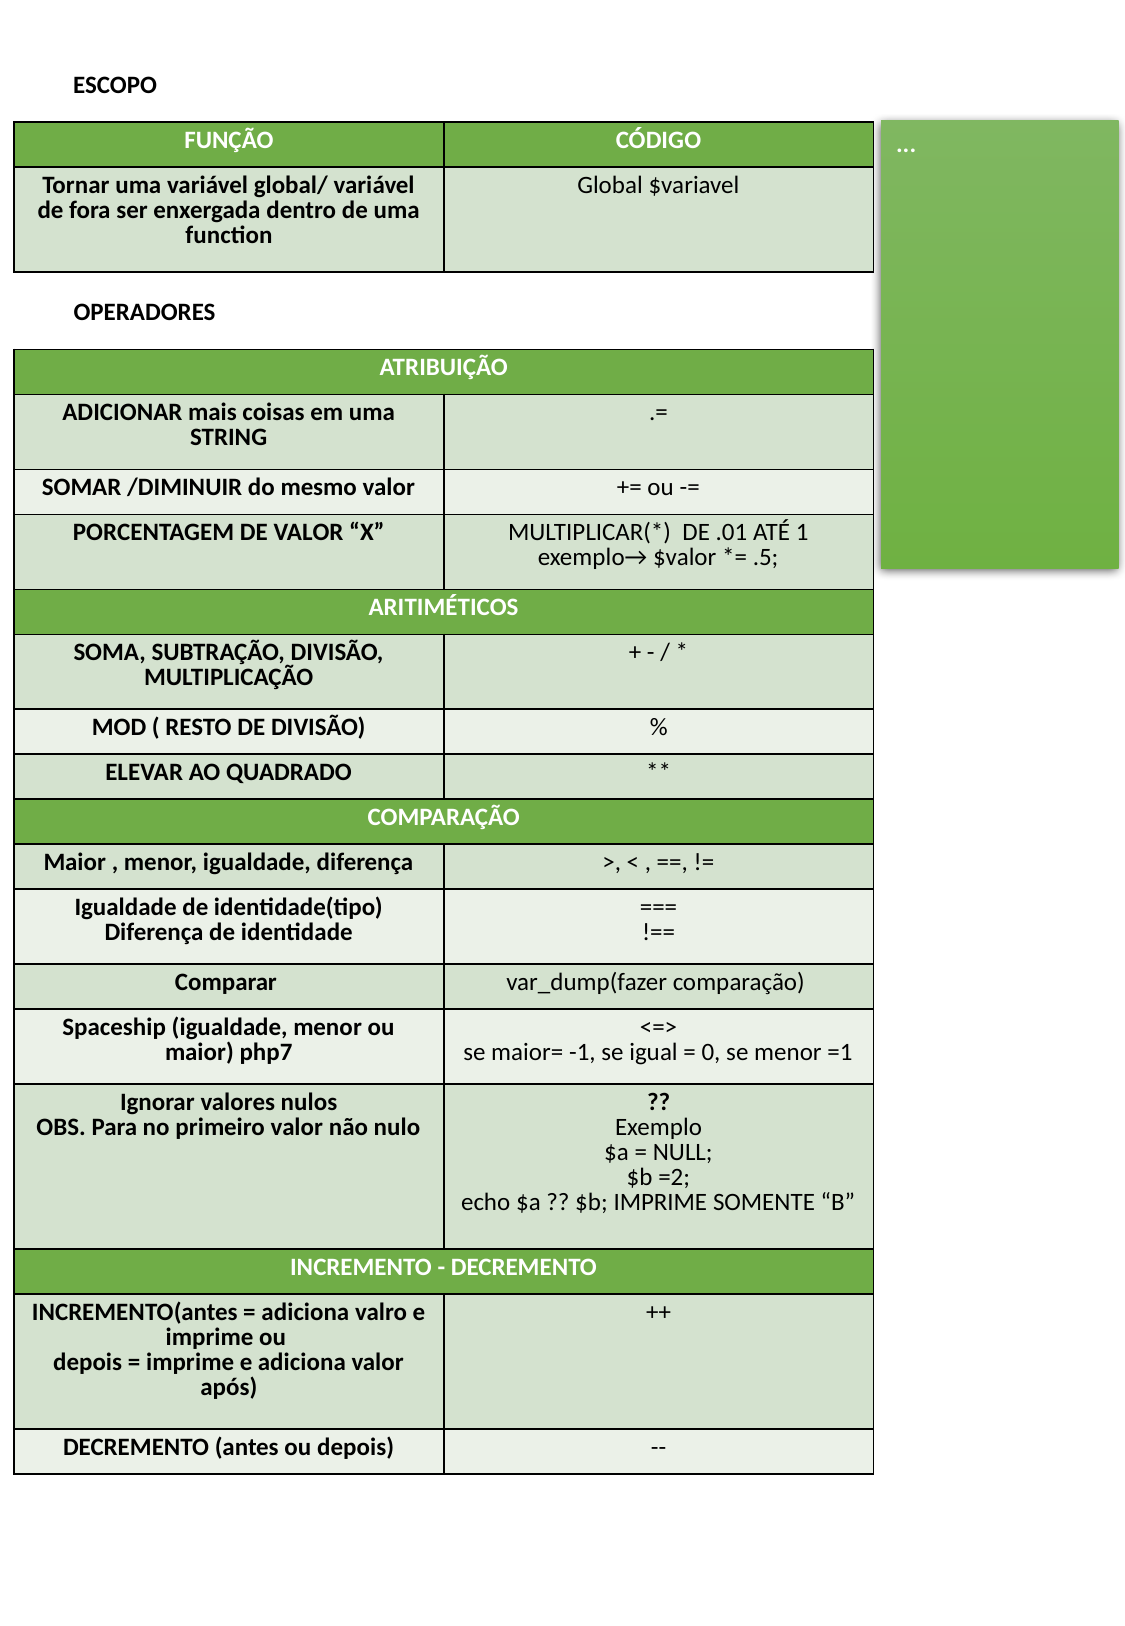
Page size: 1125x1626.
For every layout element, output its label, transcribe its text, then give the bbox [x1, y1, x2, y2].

table_header CÓDIGO [445, 123, 873, 166]
table_cell MULTIPLICAR(*) DE .01 ATÉ 1 exemplo→ $valor *= .5; [445, 515, 873, 589]
text_box ... [881, 120, 1119, 569]
table_cell Spaceship (igualdade, menor ou maior) php7 [15, 1010, 443, 1083]
table_cell Global $variavel [445, 168, 873, 271]
table_cell ++ [445, 1295, 873, 1428]
table_cell MOD ( RESTO DE DIVISÃO) [15, 710, 443, 753]
table_header FUNÇÃO [15, 123, 443, 166]
table_cell .= [445, 395, 873, 469]
table_cell DECREMENTO (antes ou depois) [15, 1430, 443, 1473]
table_cell Tornar uma variável global/ variável de fora ser enxergada dentro de uma function [15, 168, 443, 271]
table_cell Comparar [15, 965, 443, 1008]
table_cell Maior , menor, igualdade, diferença [15, 845, 443, 888]
table_cell Ignorar valores nulos OBS. Para no primeiro valor não nulo [15, 1085, 443, 1248]
table_cell === !== [445, 890, 873, 963]
table_cell ADICIONAR mais coisas em uma STRING [15, 395, 443, 469]
table_cell ELEVAR AO QUADRADO [15, 755, 443, 798]
table_cell ARITIMÉTICOS [15, 590, 873, 634]
table_cell PORCENTAGEM DE VALOR “X” [15, 515, 443, 589]
table_cell Igualdade de identidade(tipo) Diferença de identidade [15, 890, 443, 963]
text_box OPERADORES [58, 288, 231, 333]
table_header ATRIBUIÇÃO [15, 350, 873, 394]
table_cell >, < , ==, != [445, 845, 873, 888]
table_cell ** [445, 755, 873, 798]
table_cell += ou -= [445, 470, 873, 514]
table_cell % [445, 710, 873, 753]
table_cell ?? Exemplo $a = NULL; $b =2; echo $a ?? $b; IMPRIME SOMENTE “B” [445, 1085, 873, 1248]
table_cell -- [445, 1430, 873, 1473]
table_cell INCREMENTO(antes = adiciona valro e imprime ou depois = imprime e adiciona valor após) [15, 1295, 443, 1428]
table_cell SOMA, SUBTRAÇÃO, DIVISÃO, MULTIPLICAÇÃO [15, 635, 443, 708]
text_box ESCOPO [58, 60, 173, 106]
table_cell <=> se maior= -1, se igual = 0, se menor =1 [445, 1010, 873, 1083]
table_cell var_dump(fazer comparação) [445, 965, 873, 1008]
table_cell + - / * [445, 635, 873, 708]
table_cell COMPARAÇÃO [15, 800, 873, 843]
table_cell SOMAR /DIMINUIR do mesmo valor [15, 470, 443, 514]
table_cell INCREMENTO - DECREMENTO [15, 1250, 873, 1293]
